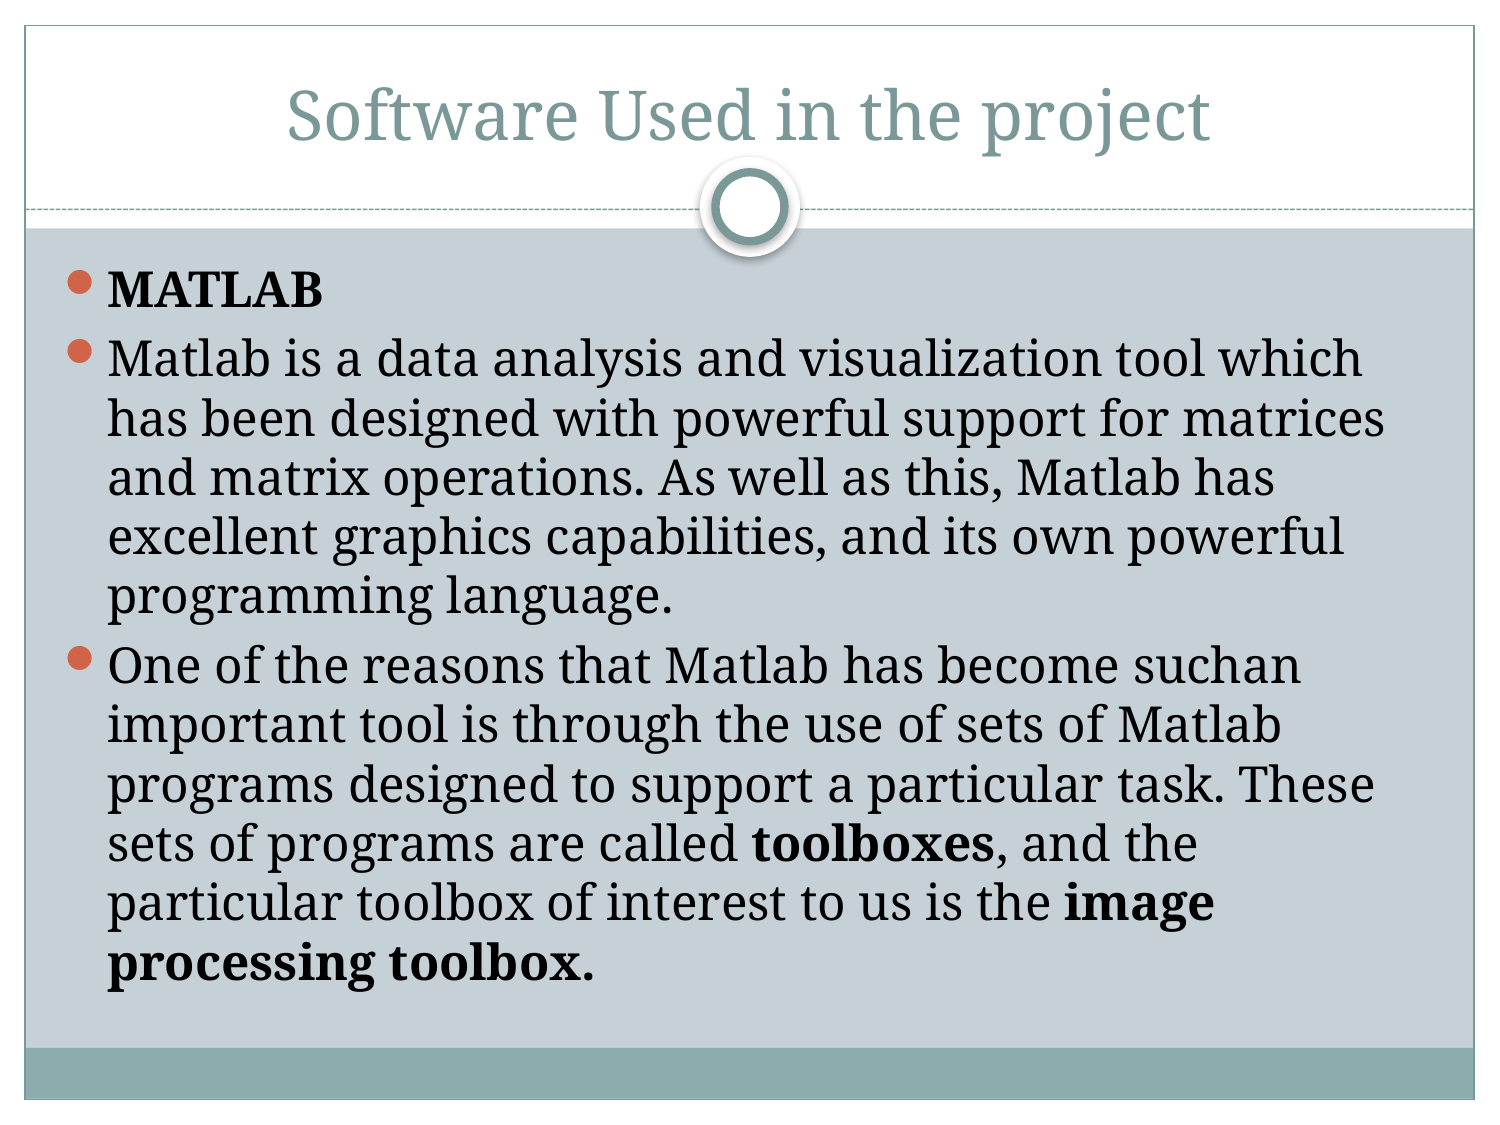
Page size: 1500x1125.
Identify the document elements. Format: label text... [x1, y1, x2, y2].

title Software Used in the project [49, 37, 1450, 162]
list MATLAB Matlab is a data analysis and visualization tool which has been designed with powerful support for matrices and matrix operations. As well as this, Matlab has excellent graphics capabilities, and its own powerful programming language. One of the reasons that Matlab has become suchan important tool is through the use of sets of Matlab programs designed to support a particular task. These sets of programs are called toolboxes, and the particular toolbox of interest to us is the image processing toolbox. [49, 250, 1445, 1001]
